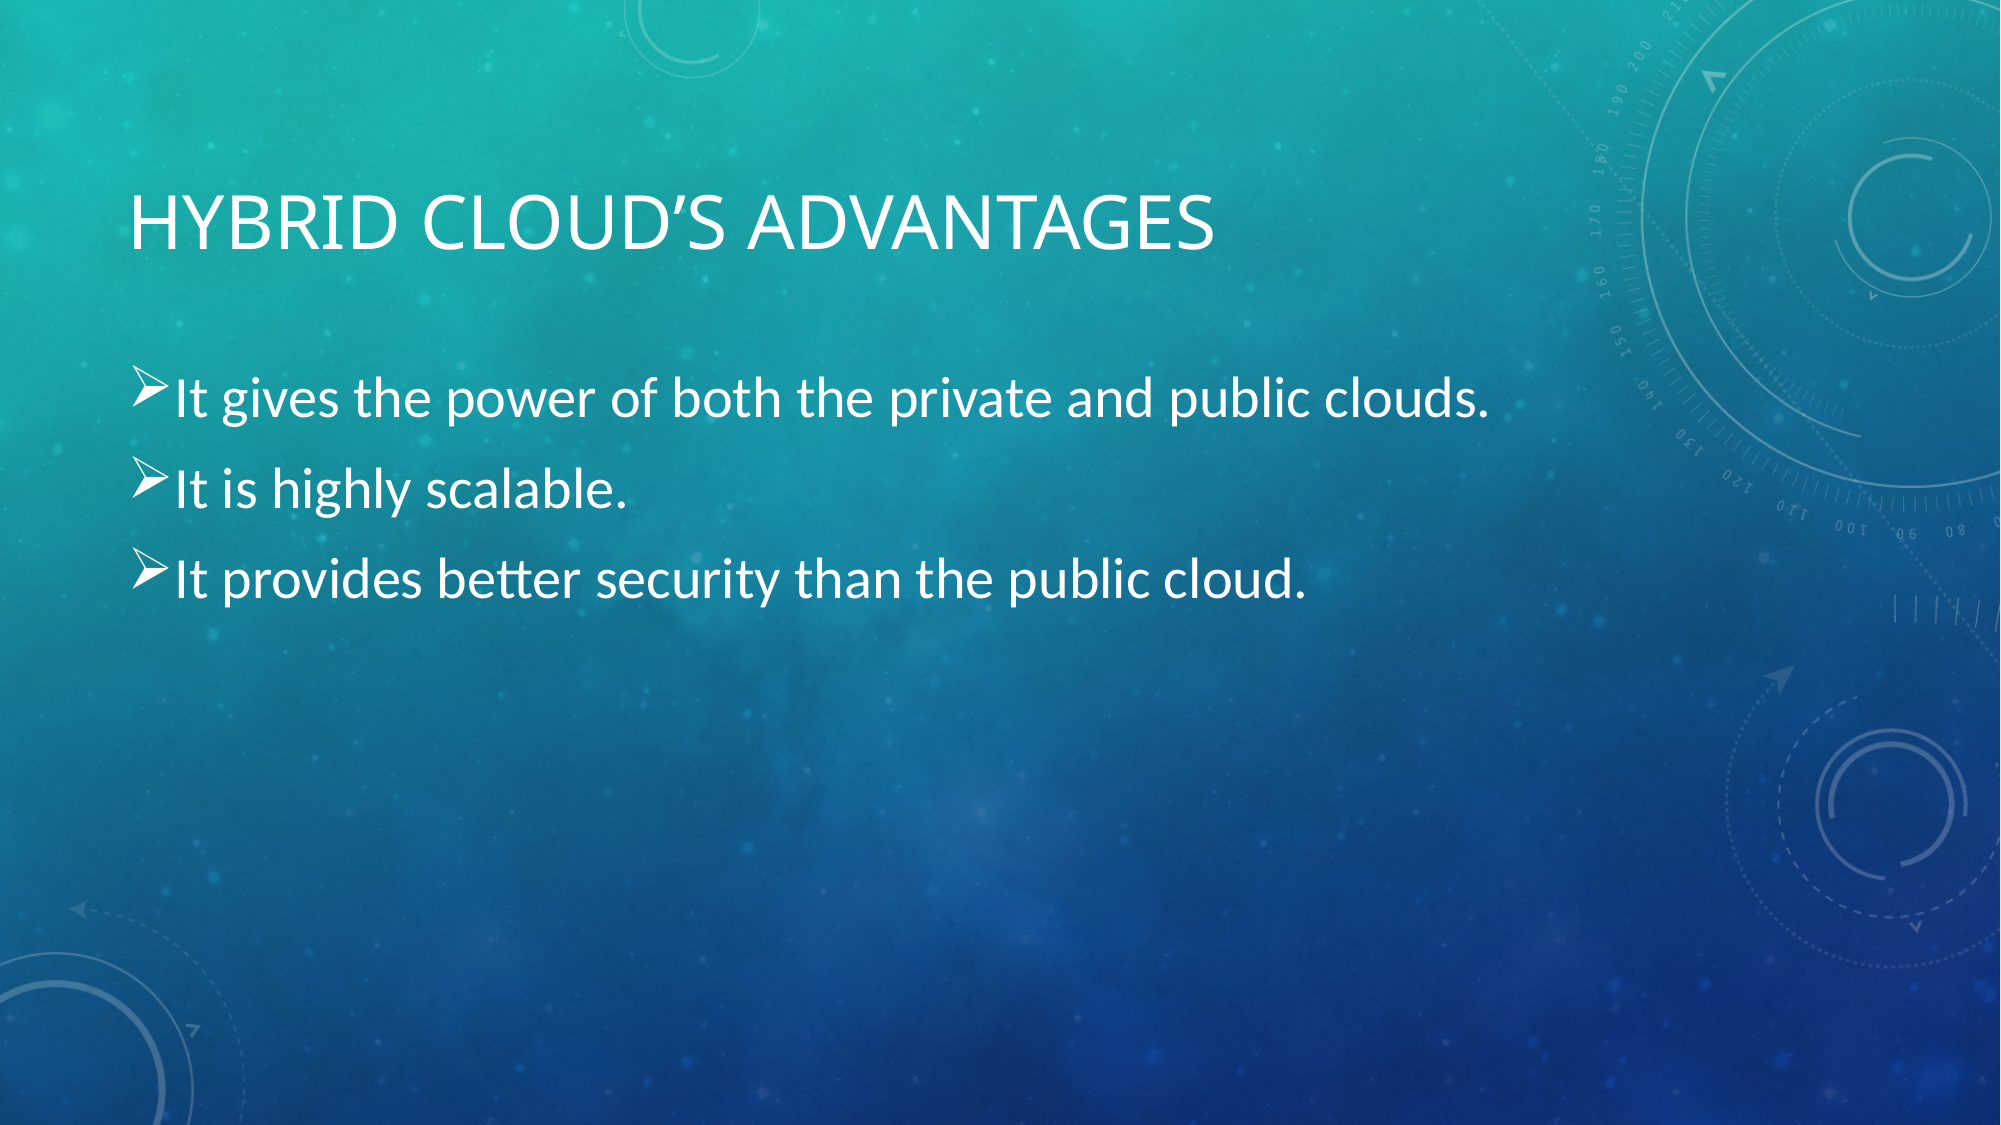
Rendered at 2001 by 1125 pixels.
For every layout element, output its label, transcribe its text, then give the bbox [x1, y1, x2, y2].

title Hybrid Cloud’s advantages [112, 99, 1888, 339]
list It gives the power of both the private and public clouds. It is highly scalable. It provides better security than the public cloud. [112, 351, 1888, 1030]
picture [0, 0, 2001, 1125]
